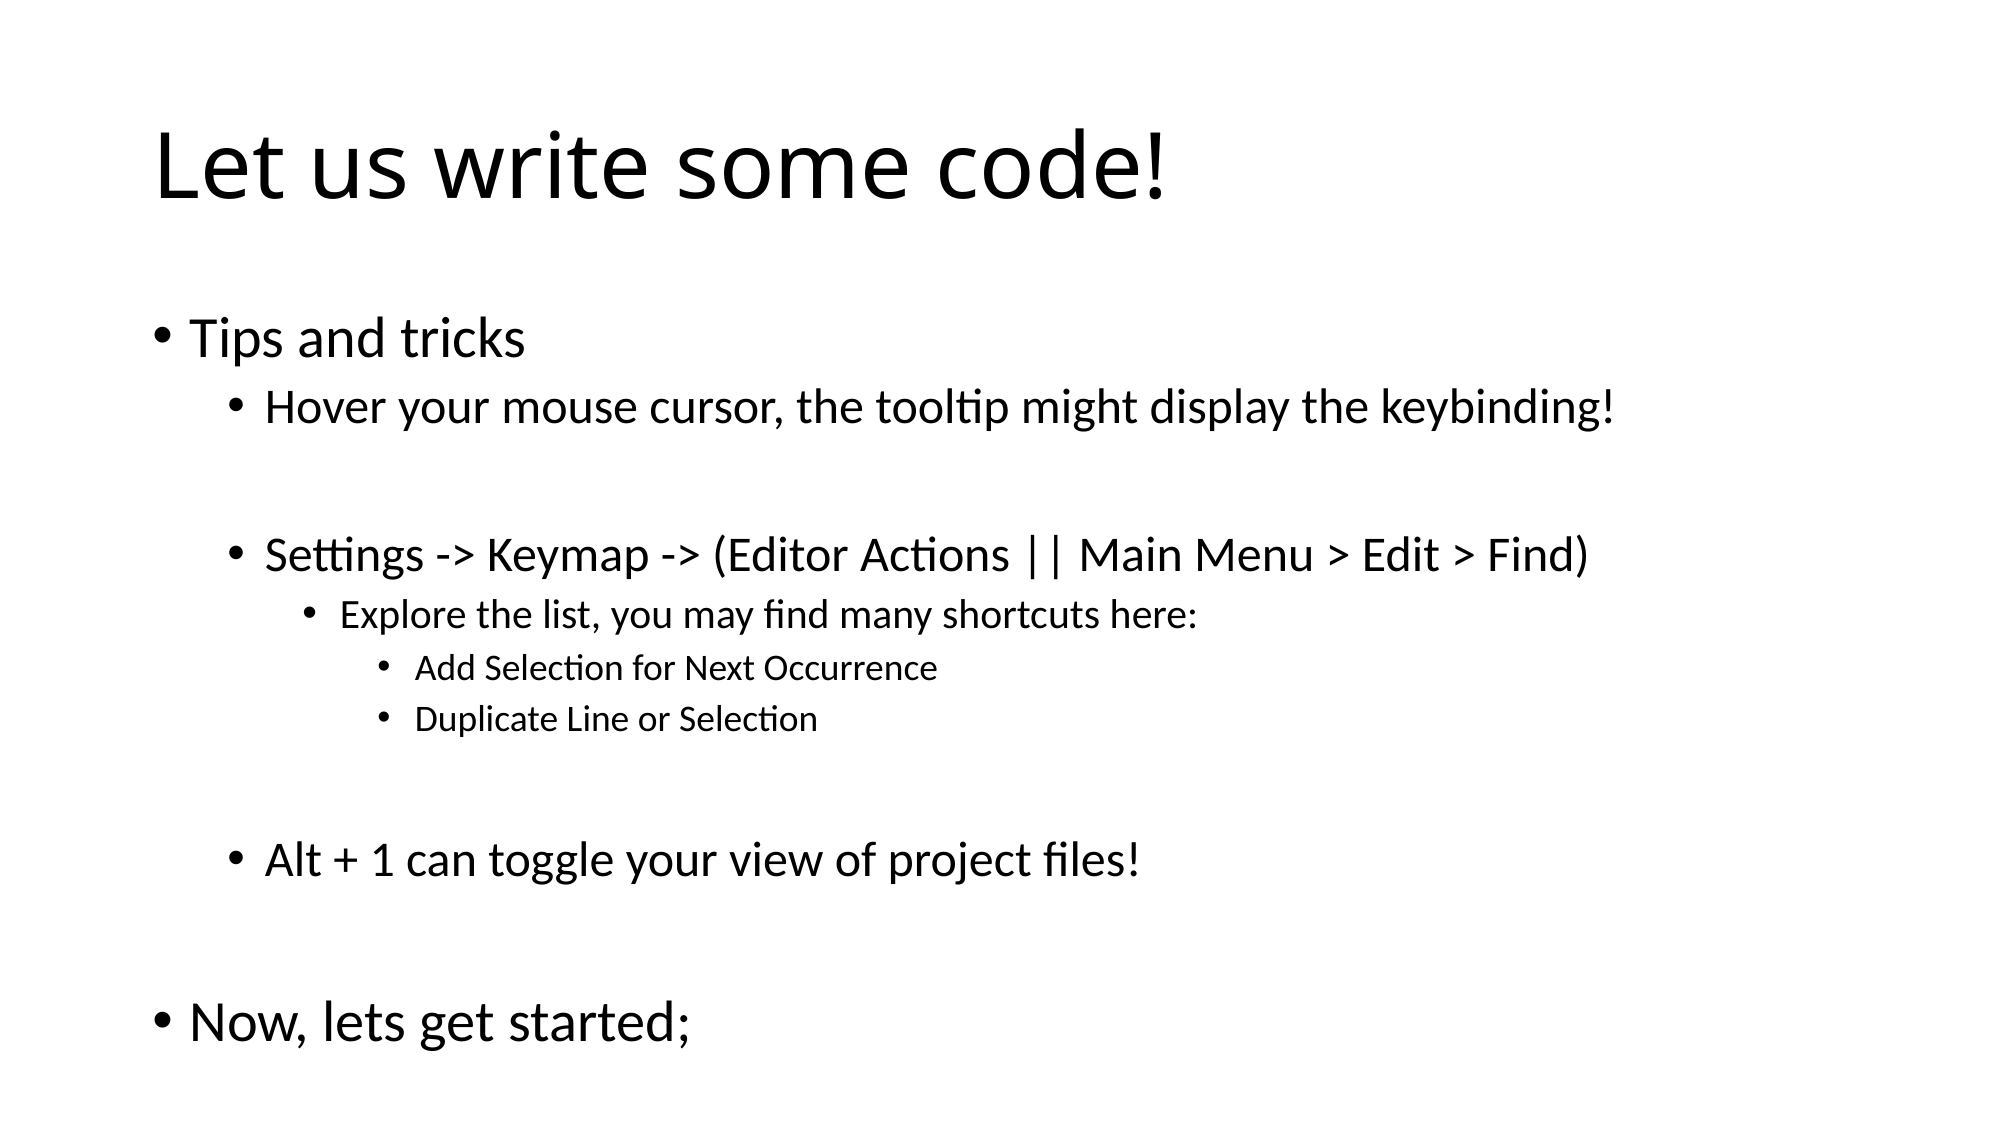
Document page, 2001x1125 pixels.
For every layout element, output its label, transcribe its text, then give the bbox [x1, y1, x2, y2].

list Tips and tricks Hover your mouse cursor, the tooltip might display the keybinding! Settings -> Keymap -> (Editor Actions || Main Menu > Edit > Find) Explore the list, you may find many shortcuts here: Add Selection for Next Occurrence Duplicate Line or Selection Alt + 1 can toggle your view of project files! Now, lets get started; [137, 299, 1863, 1014]
title Let us write some code! [137, 59, 1863, 278]
